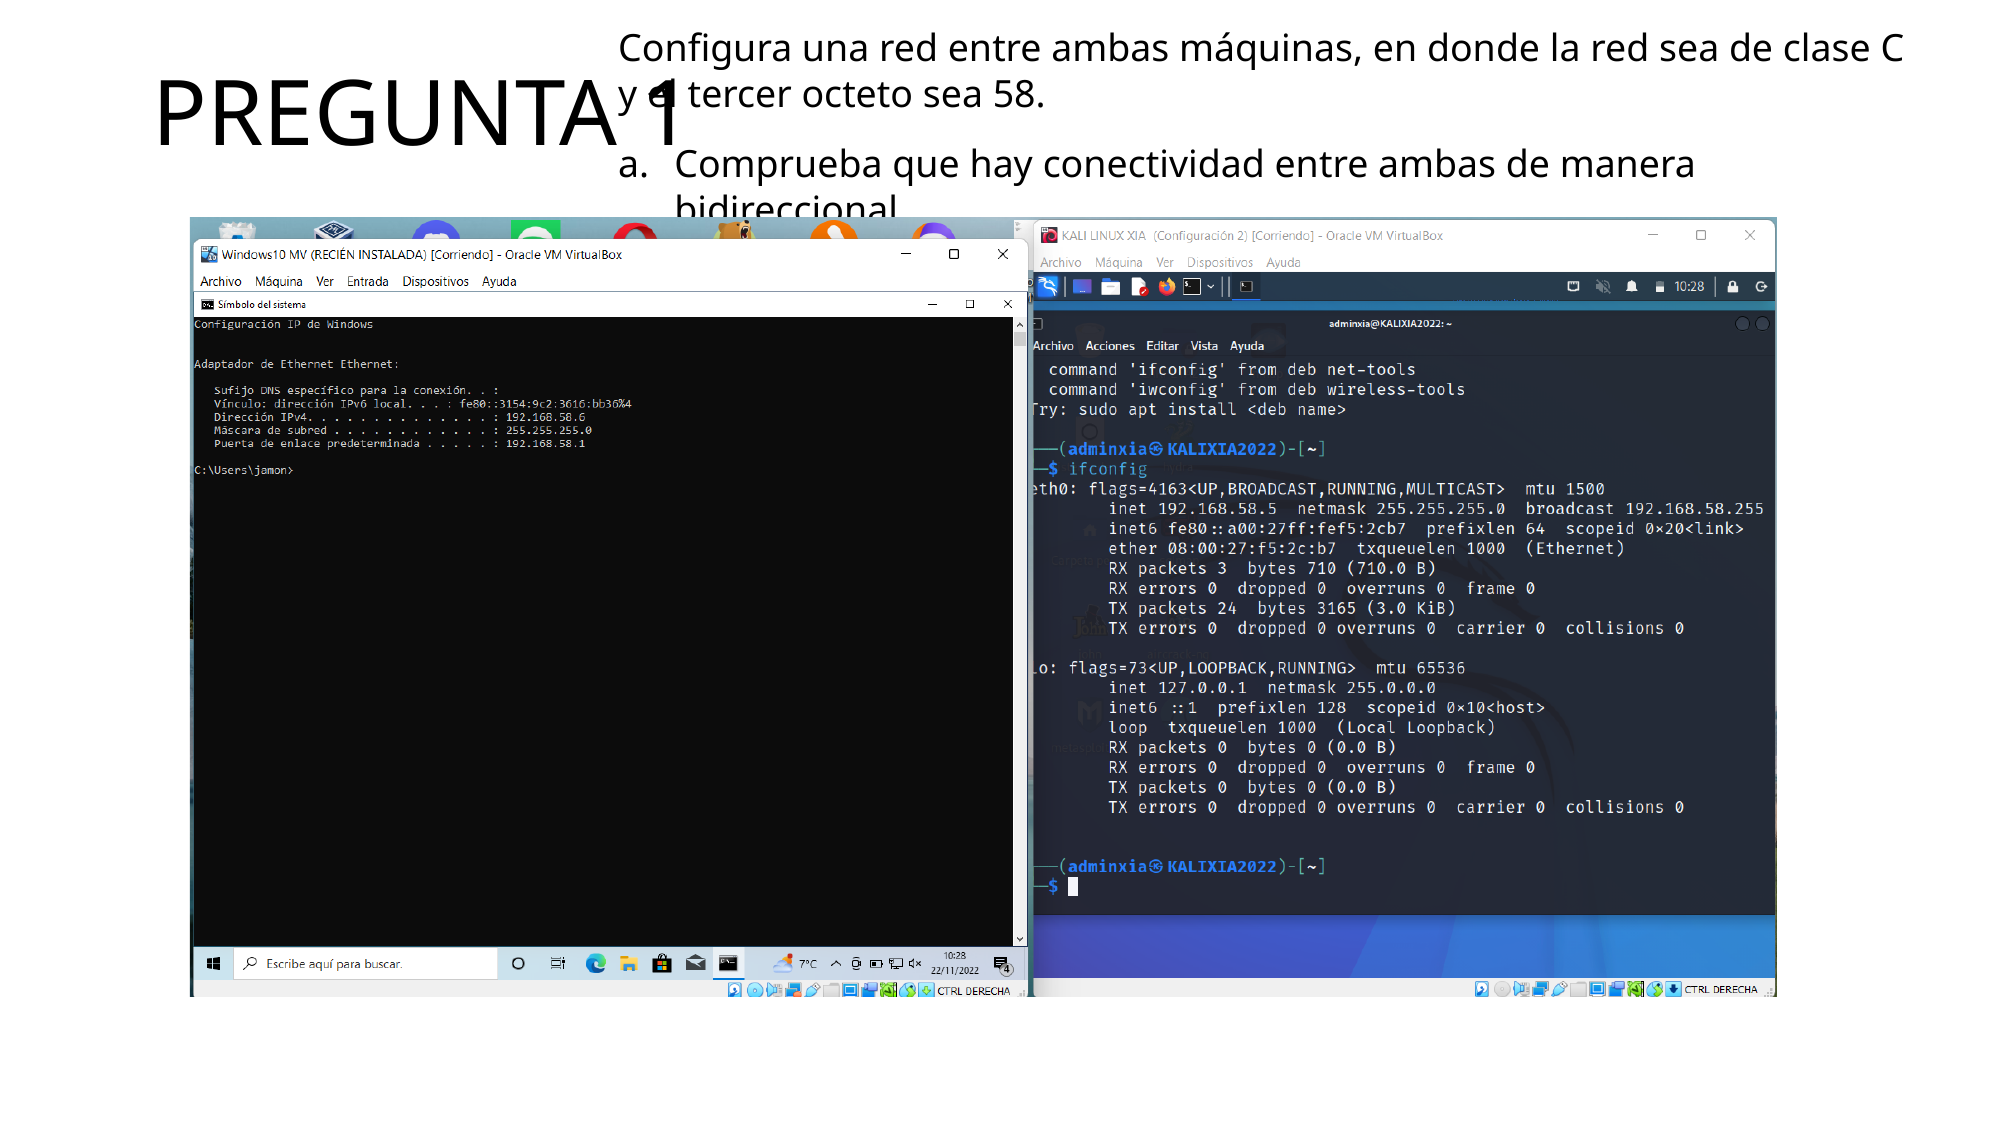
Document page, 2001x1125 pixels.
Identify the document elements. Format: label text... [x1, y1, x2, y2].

list Configura una red entre ambas máquinas, en donde la red sea de clase C y el tercer octeto sea 58. Comprueba que hay conectividad entre ambas de manera bidireccional. [603, 15, 1941, 247]
picture [189, 217, 1777, 997]
title PREGUNTA 1 [137, 59, 603, 173]
